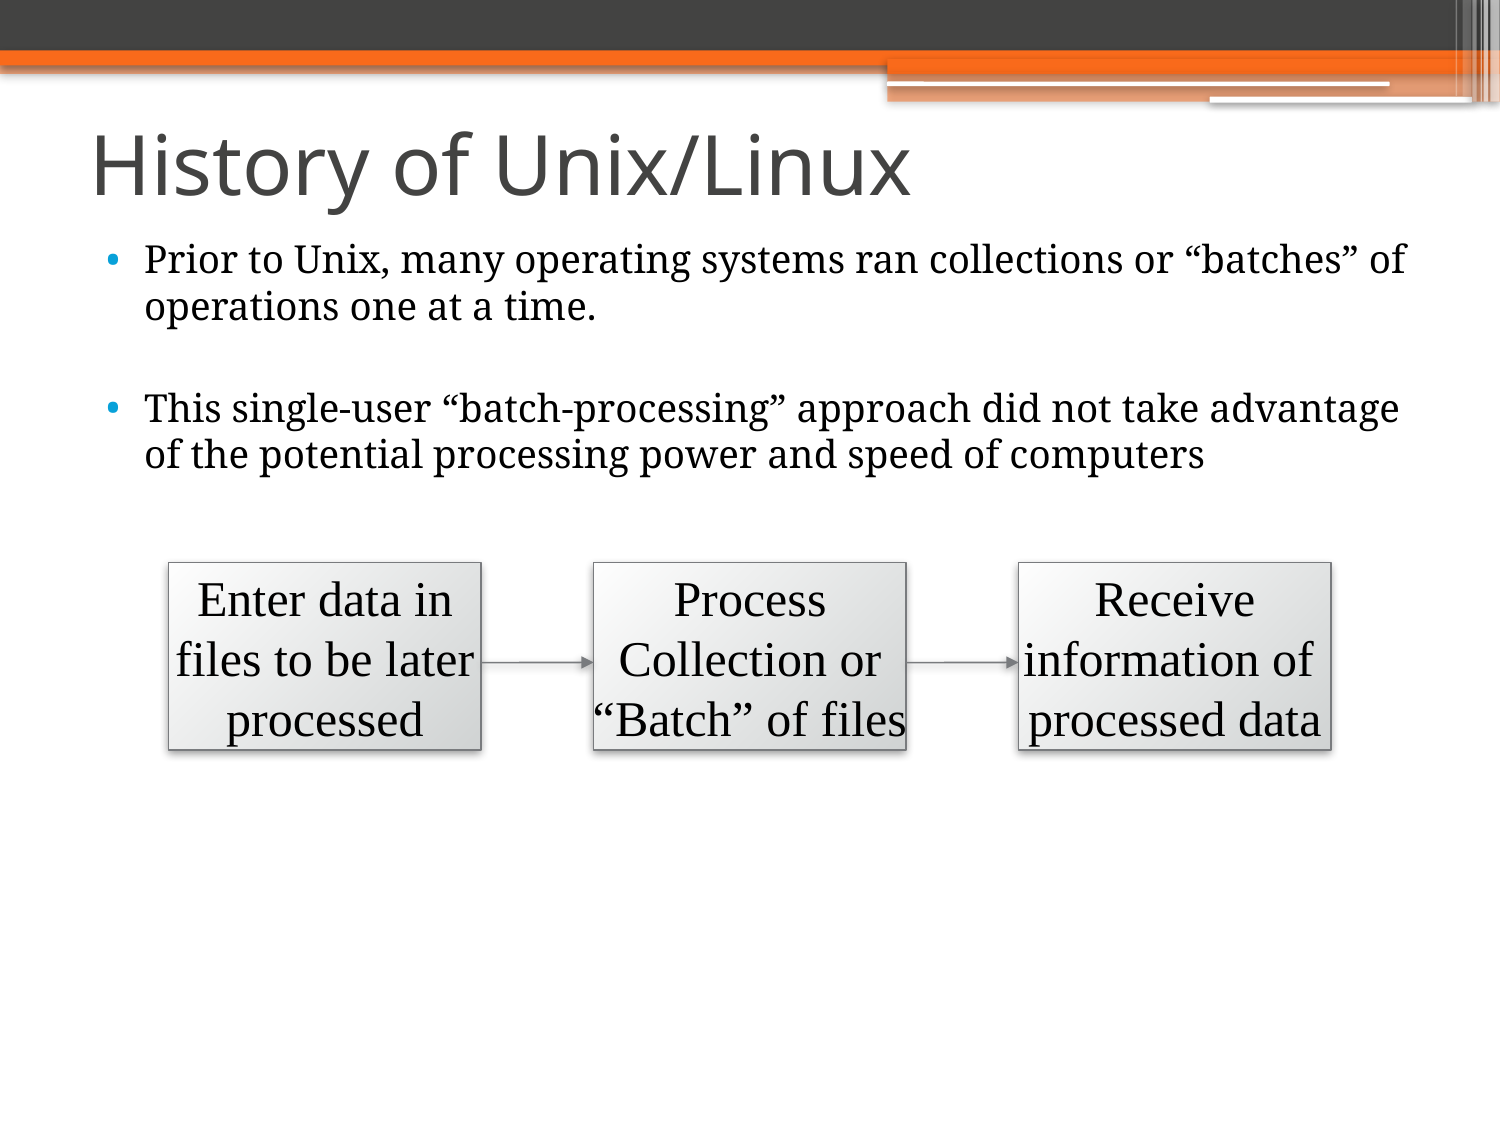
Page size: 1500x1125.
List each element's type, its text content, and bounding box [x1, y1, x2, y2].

list Prior to Unix, many operating systems ran collections or “batches” of operations one at a time. This single-user “batch-processing” approach did not take advantage of the potential processing power and speed of computers [75, 228, 1425, 1050]
text_box [906, 656, 1019, 669]
text_box [481, 656, 594, 669]
title History of Unix/Linux [75, 75, 1425, 228]
text_box Process Collection or “Batch” of files [593, 562, 907, 751]
text_box Receive information of processed data [1018, 562, 1332, 751]
text_box Enter data in files to be later processed [168, 562, 482, 751]
